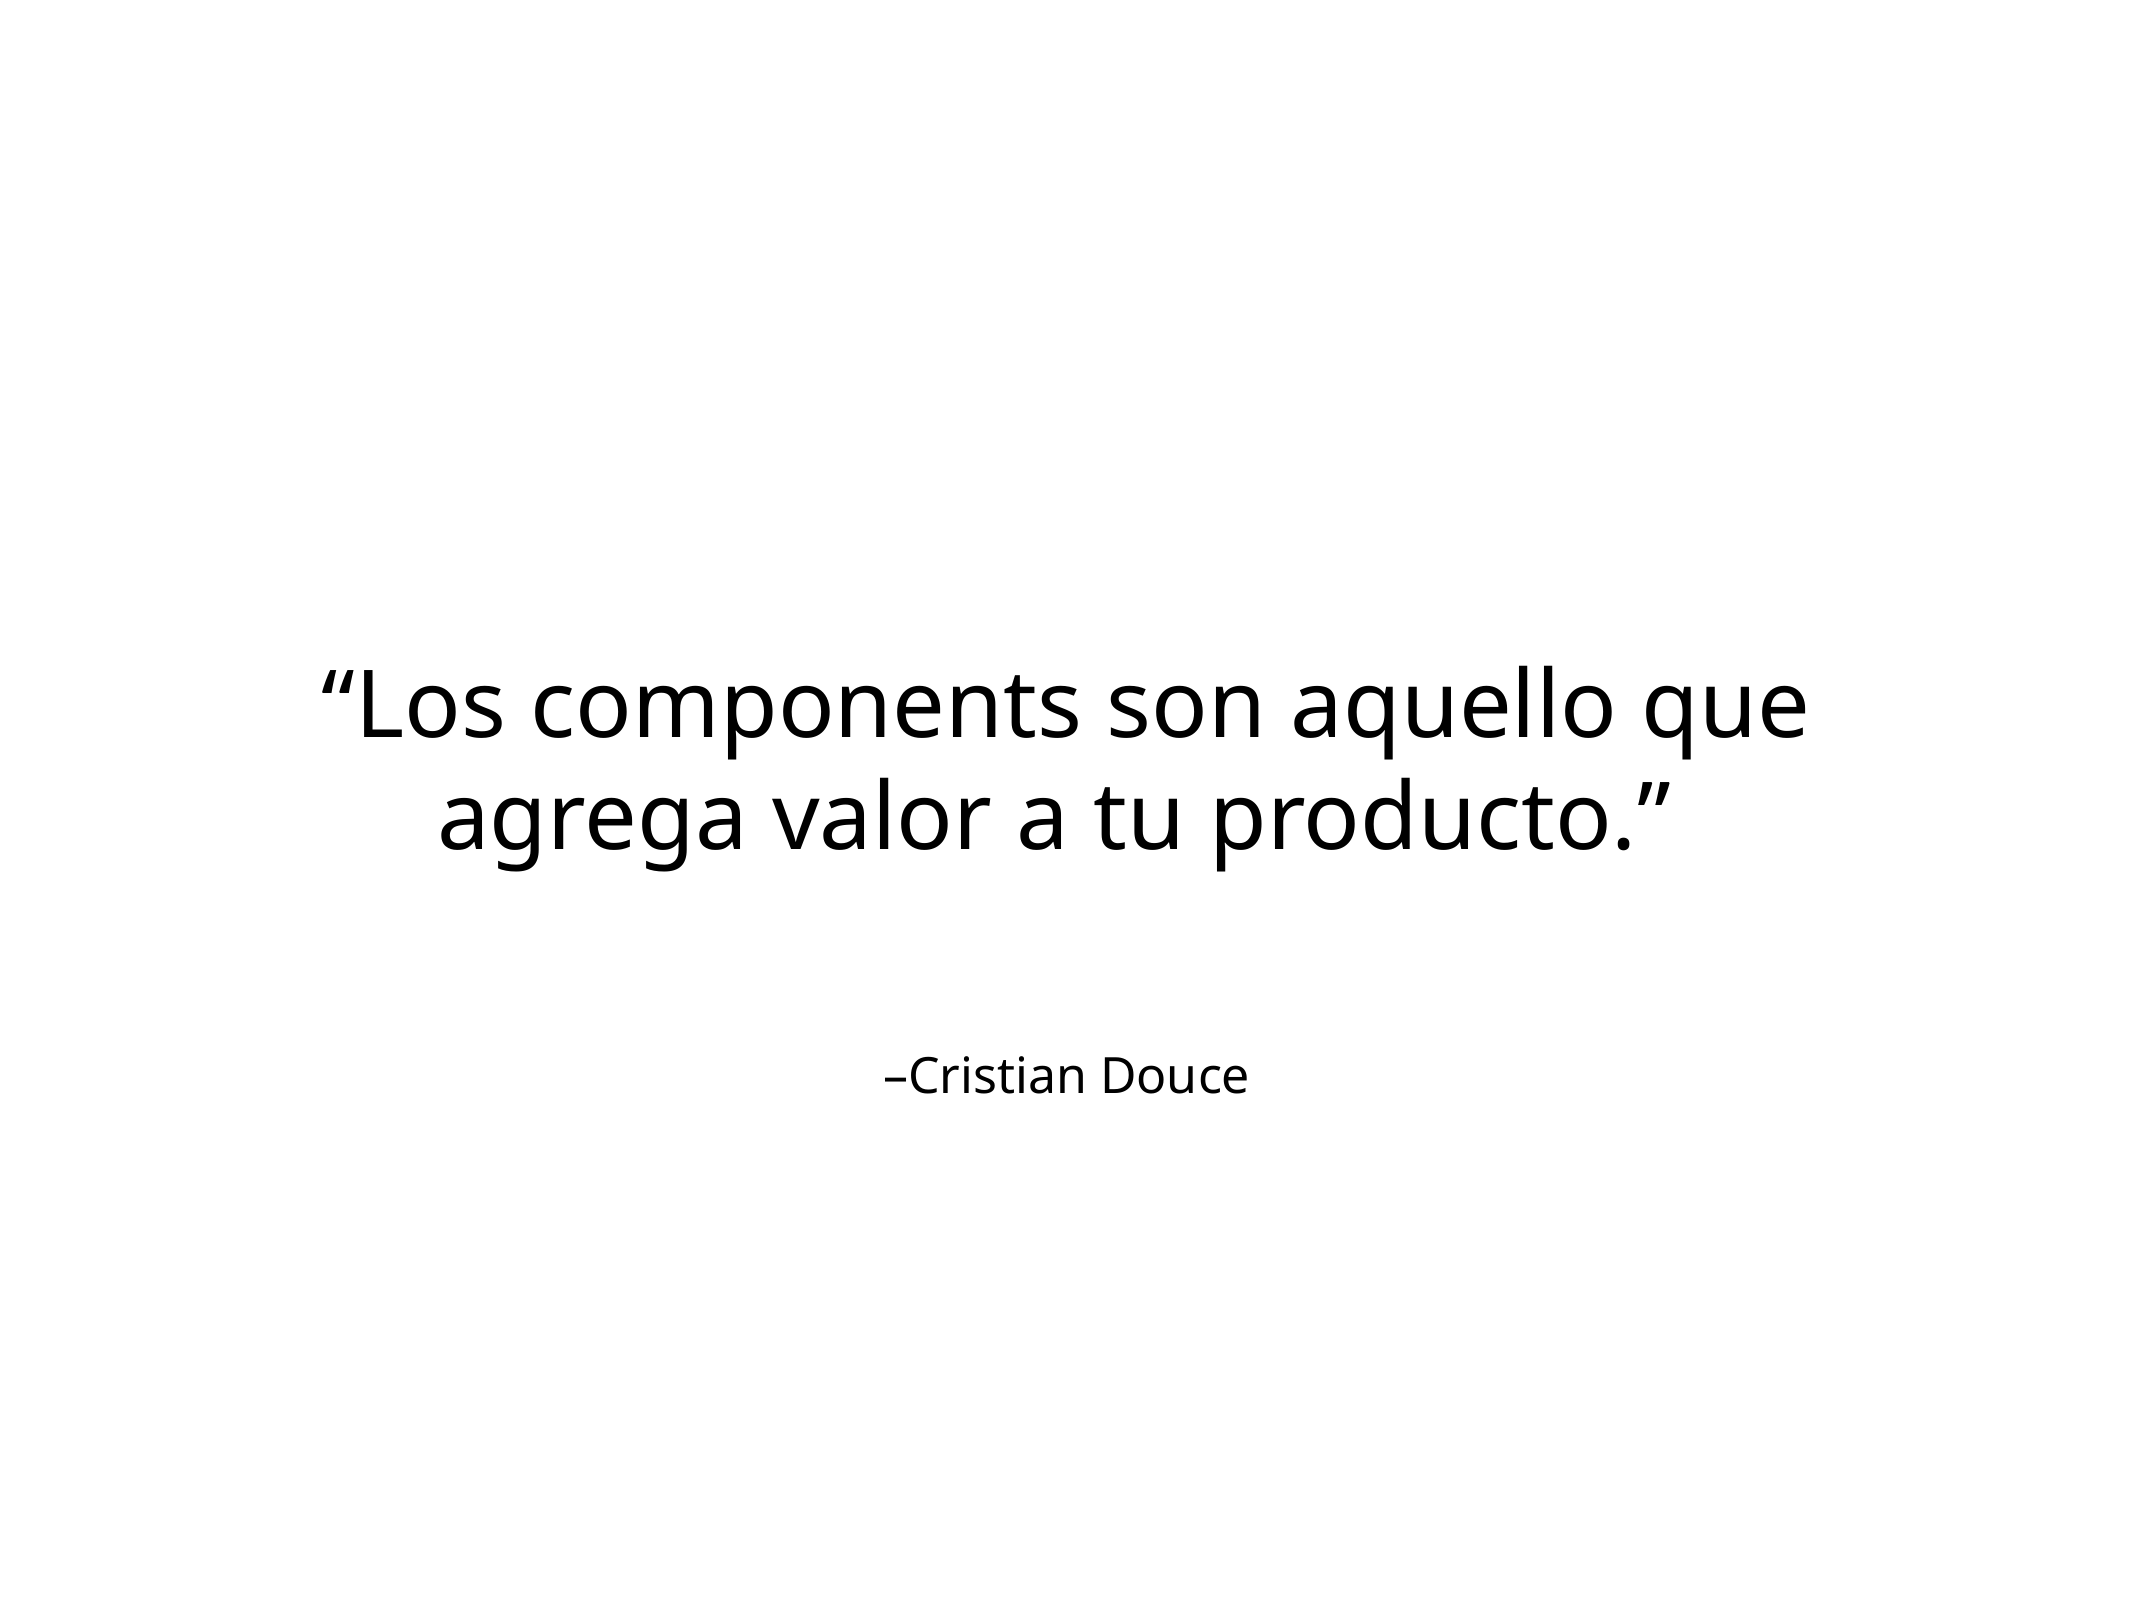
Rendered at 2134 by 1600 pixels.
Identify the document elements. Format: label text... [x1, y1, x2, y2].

text_box “Los components son aquello que agrega valor a tu producto.” [208, 643, 1925, 869]
text_box –Cristian Douce [208, 1043, 1925, 1104]
